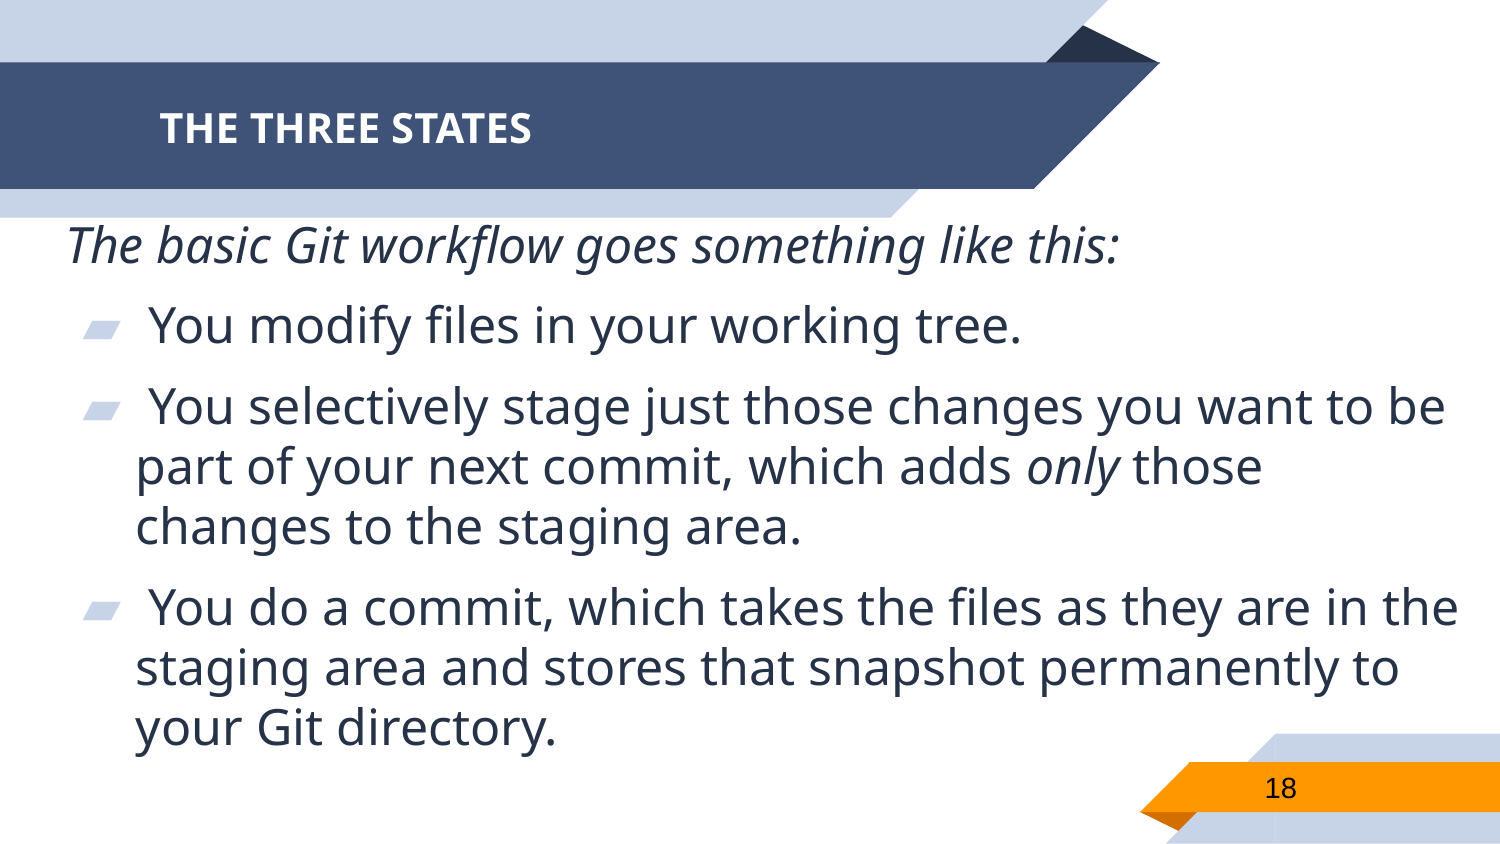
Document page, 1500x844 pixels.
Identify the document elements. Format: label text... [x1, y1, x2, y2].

list The basic Git workflow goes something like this: You modify files in your working tree. You selectively stage just those changes you want to be part of your next commit, which adds only those changes to the staging area. You do a commit, which takes the files as they are in the staging area and stores that snapshot permanently to your Git directory. [50, 217, 1488, 822]
title THE THREE STATES [133, 64, 997, 190]
slide_number 18 [1488, 760, 1494, 813]
